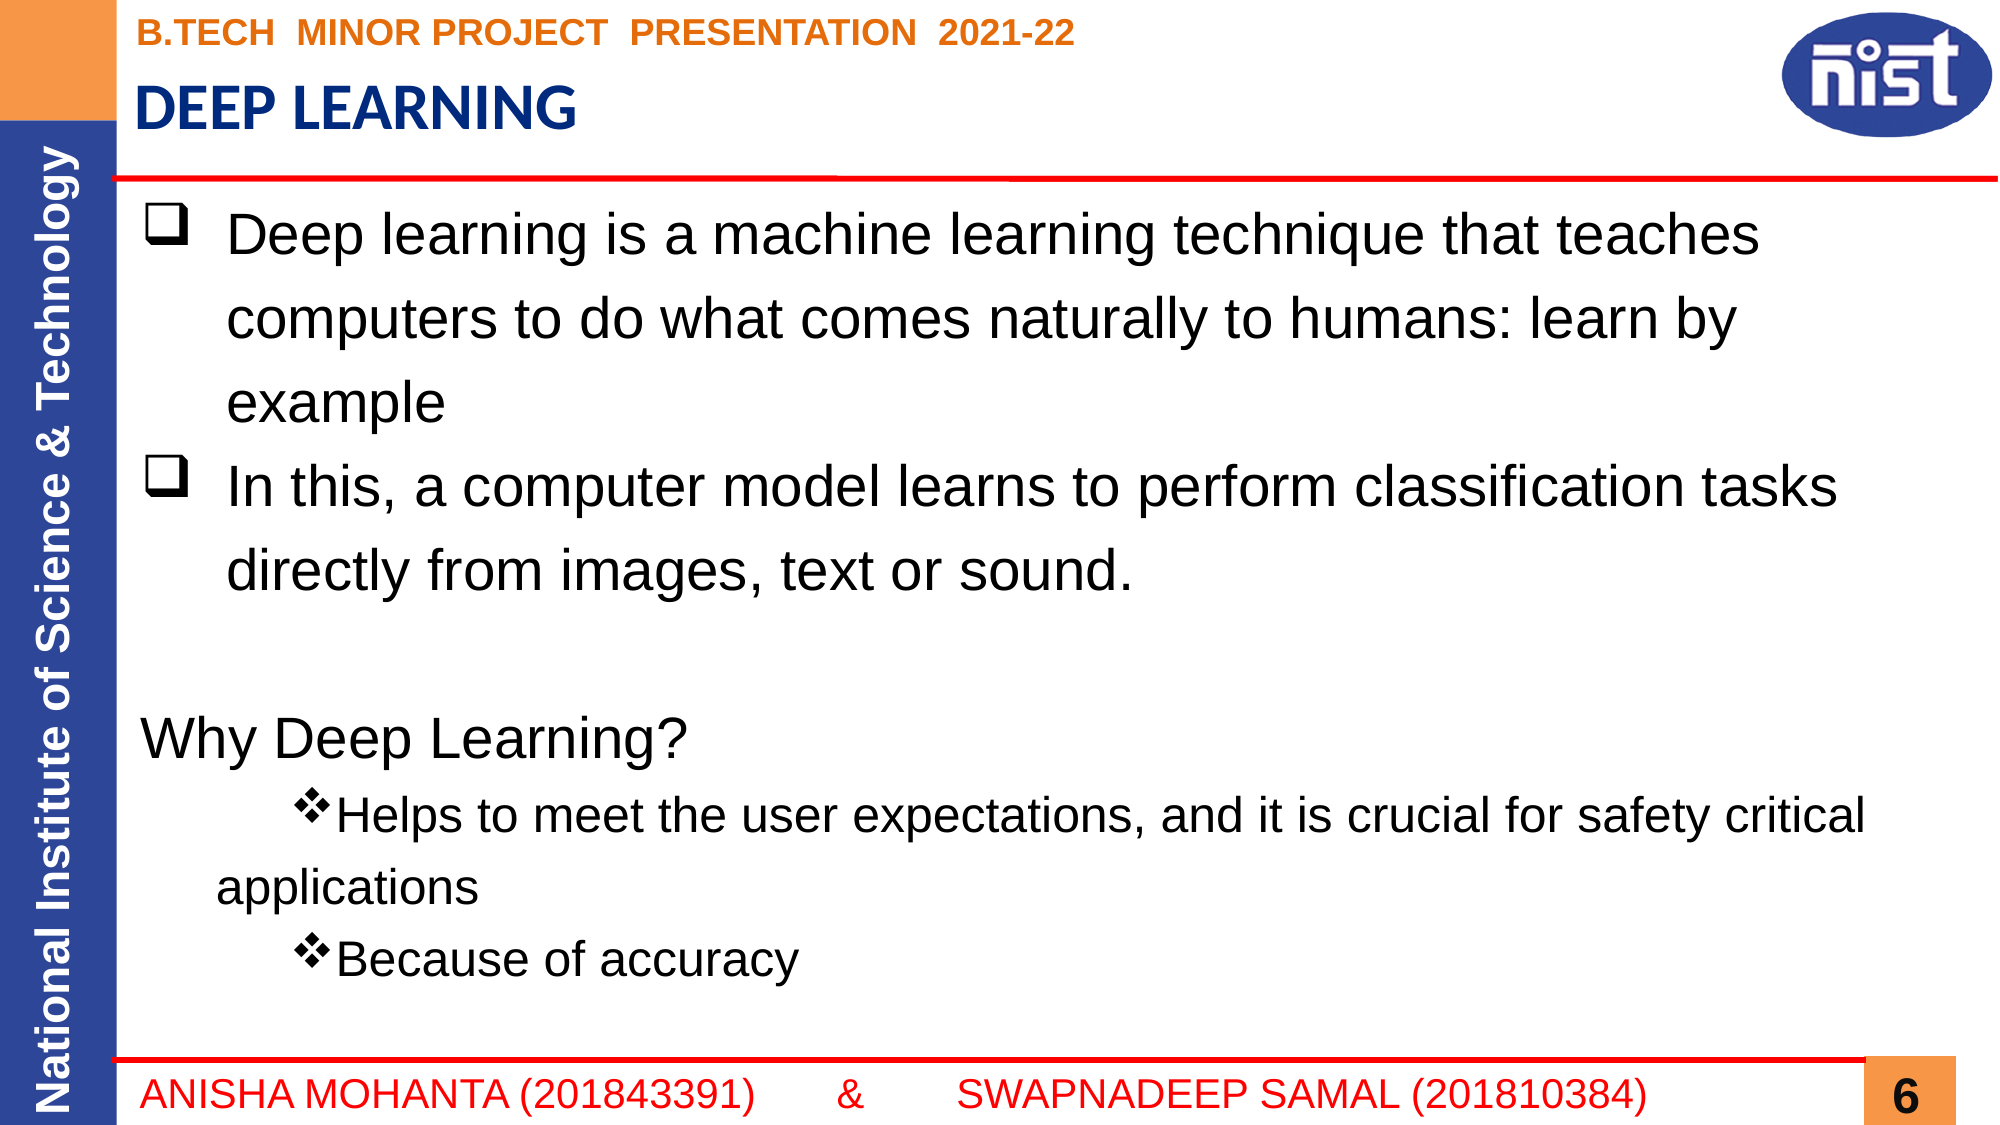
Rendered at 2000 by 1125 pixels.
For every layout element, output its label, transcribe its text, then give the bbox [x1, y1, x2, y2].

picture [1775, 6, 2000, 150]
title DEEP LEARNING [120, 55, 1770, 157]
text_box [120, 156, 1911, 863]
list Deep learning is a machine learning technique that teaches computers to do what comes naturally to humans: learn by example In this, a computer model learns to perform classification tasks directly from images, text or sound. Why Deep Learning? Helps to meet the user expectations, and it is crucial for safety critical applications Because of accuracy [126, 174, 1938, 1039]
